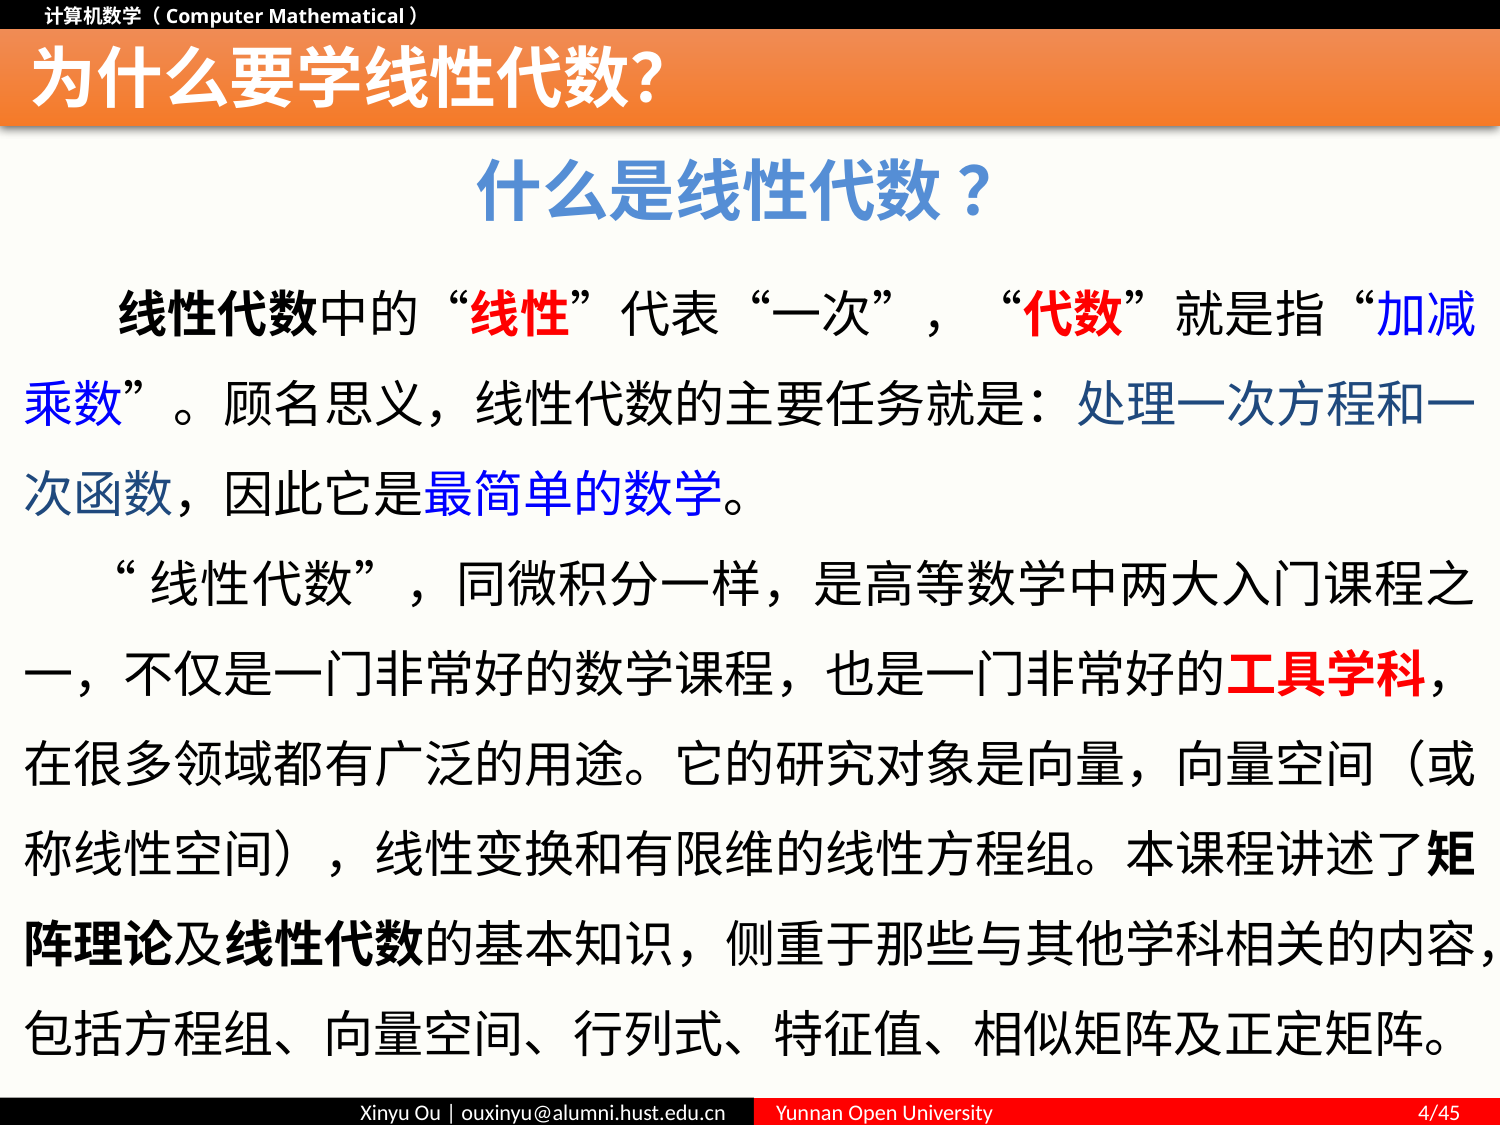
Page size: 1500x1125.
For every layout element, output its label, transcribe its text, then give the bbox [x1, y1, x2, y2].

title 为什么要学线性代数？ [0, 35, 1500, 117]
list 线性代数中的“线性”代表“一次”，“代数”就是指“加减乘数”。顾名思义，线性代数的主要任务就是：处理一次方程和一次函数，因此它是最简单的数学。 “线性代数”，同微积分一样，是高等数学中两大入门课程之一，不仅是一门非常好的数学课程，也是一门非常好的工具学科，在很多领域都有广泛的用途。它的研究对象是向量，向量空间（或称线性空间），线性变换和有限维的线性方程组。本课程讲述了矩阵理论及线性代数的基本知识，侧重于那些与其他学科相关的内容，包括方程组、向量空间、行列式、特征值、相似矩阵及正定矩阵。 [0, 229, 1500, 1085]
list 什么是线性代数 ？ [0, 148, 1500, 229]
